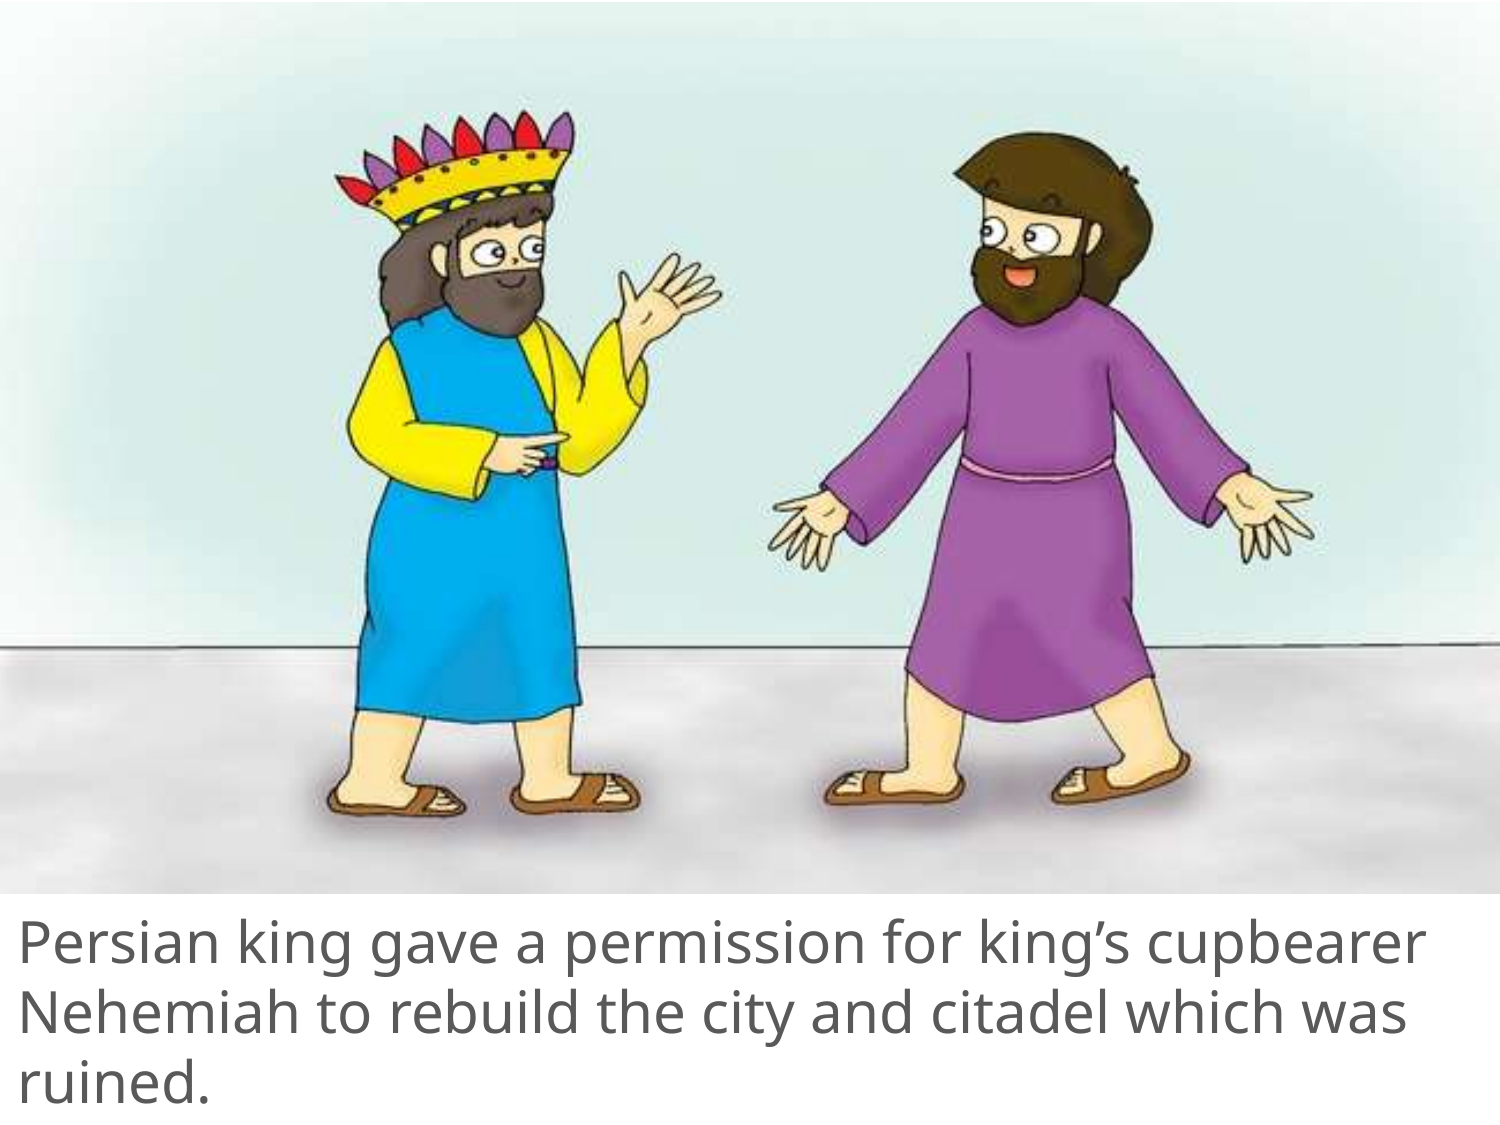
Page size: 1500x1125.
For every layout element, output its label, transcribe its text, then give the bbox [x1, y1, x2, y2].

text_box Persian king gave a permission for king’s cupbearer Nehemiah to rebuild the city and citadel which was ruined. [2, 901, 1474, 1123]
picture [0, 1, 1500, 894]
